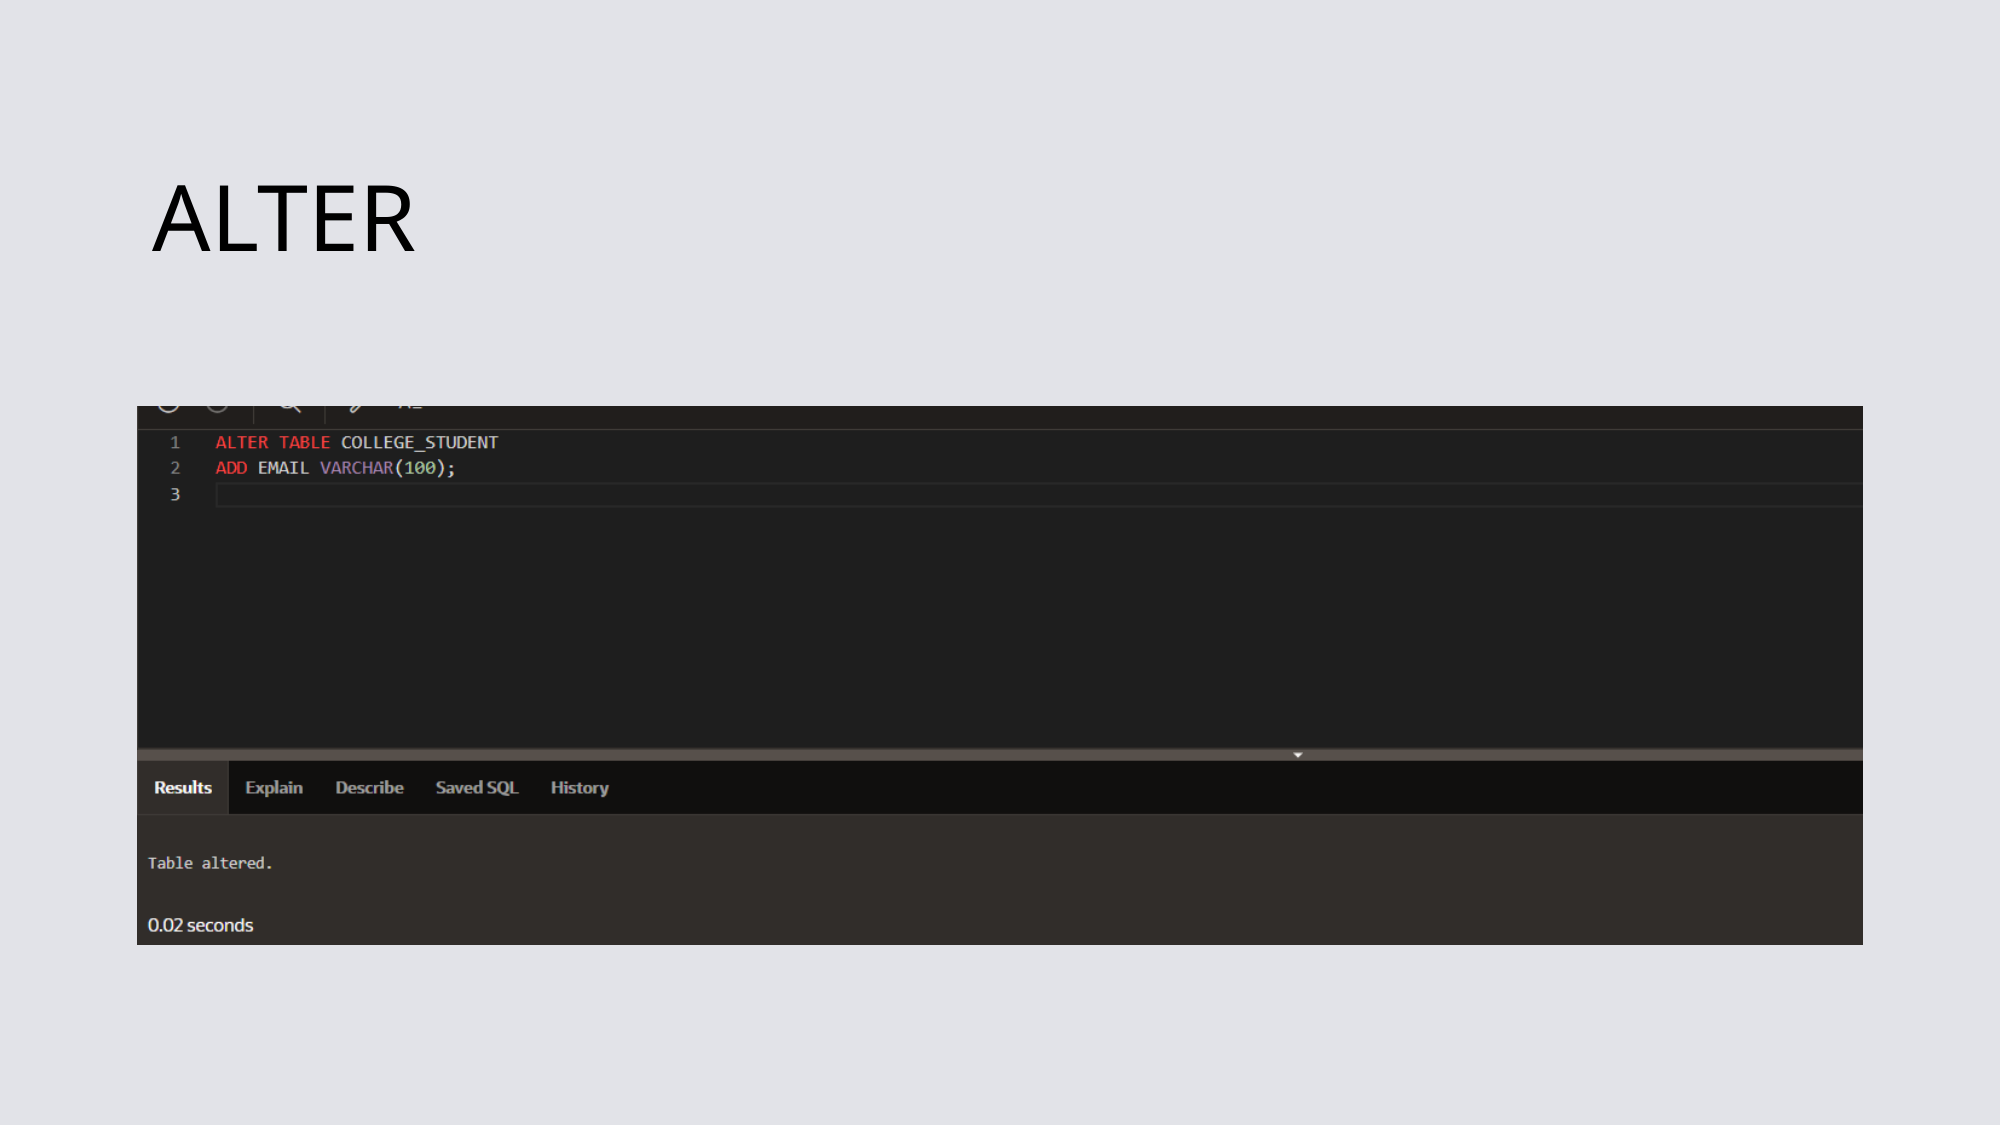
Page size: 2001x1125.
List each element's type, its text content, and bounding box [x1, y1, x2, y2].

title ALTER [137, 95, 1863, 280]
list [137, 406, 1863, 945]
